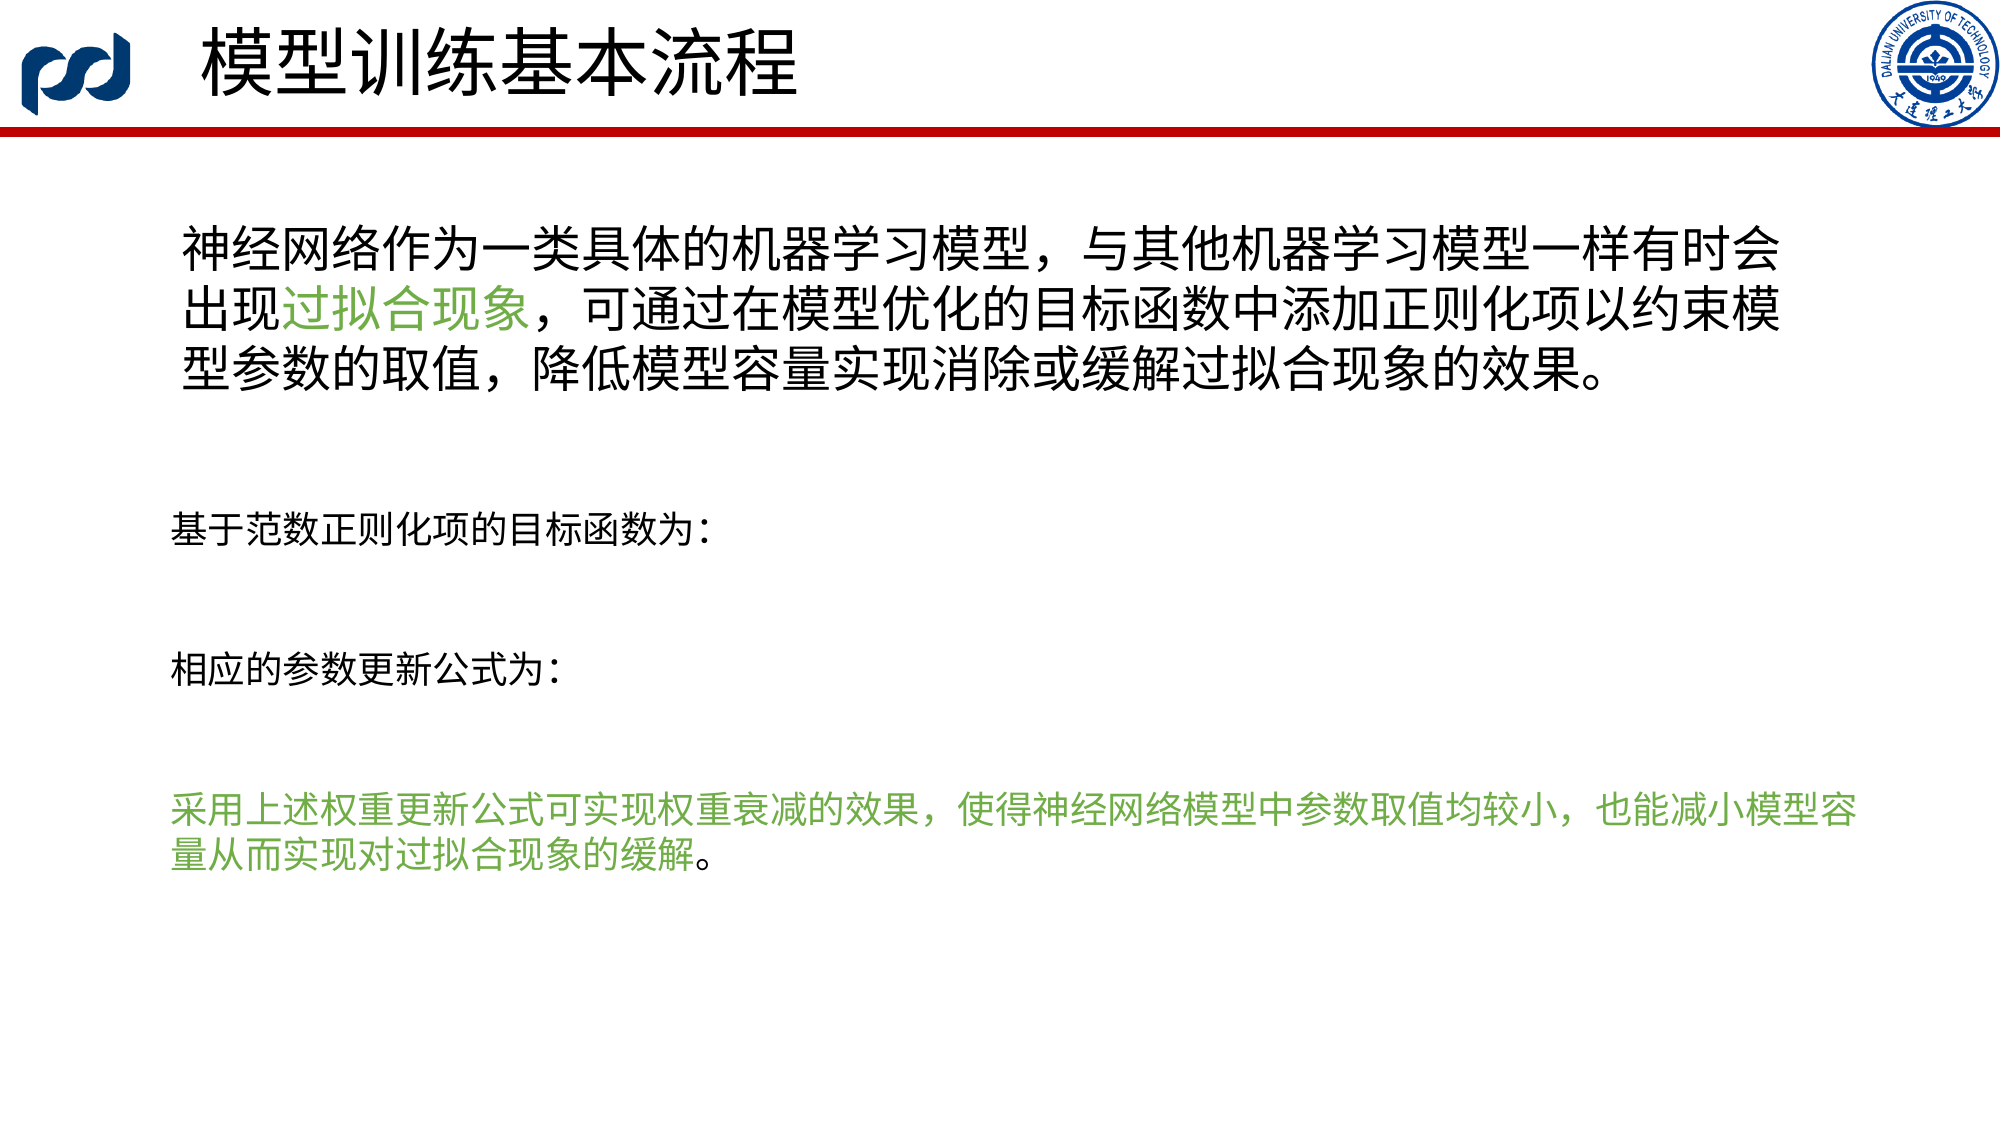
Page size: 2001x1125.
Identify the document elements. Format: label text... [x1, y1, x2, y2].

text_box 神经网络作为一类具体的机器学习模型，与其他机器学习模型一样有时会出现过拟合现象，可通过在模型优化的目标函数中添加正则化项以约束模型参数的取值，降低模型容量实现消除或缓解过拟合现象的效果。 [166, 210, 1821, 405]
title 模型训练基本流程 [150, 15, 1327, 118]
picture [12, 11, 150, 122]
picture [1871, 0, 2001, 128]
